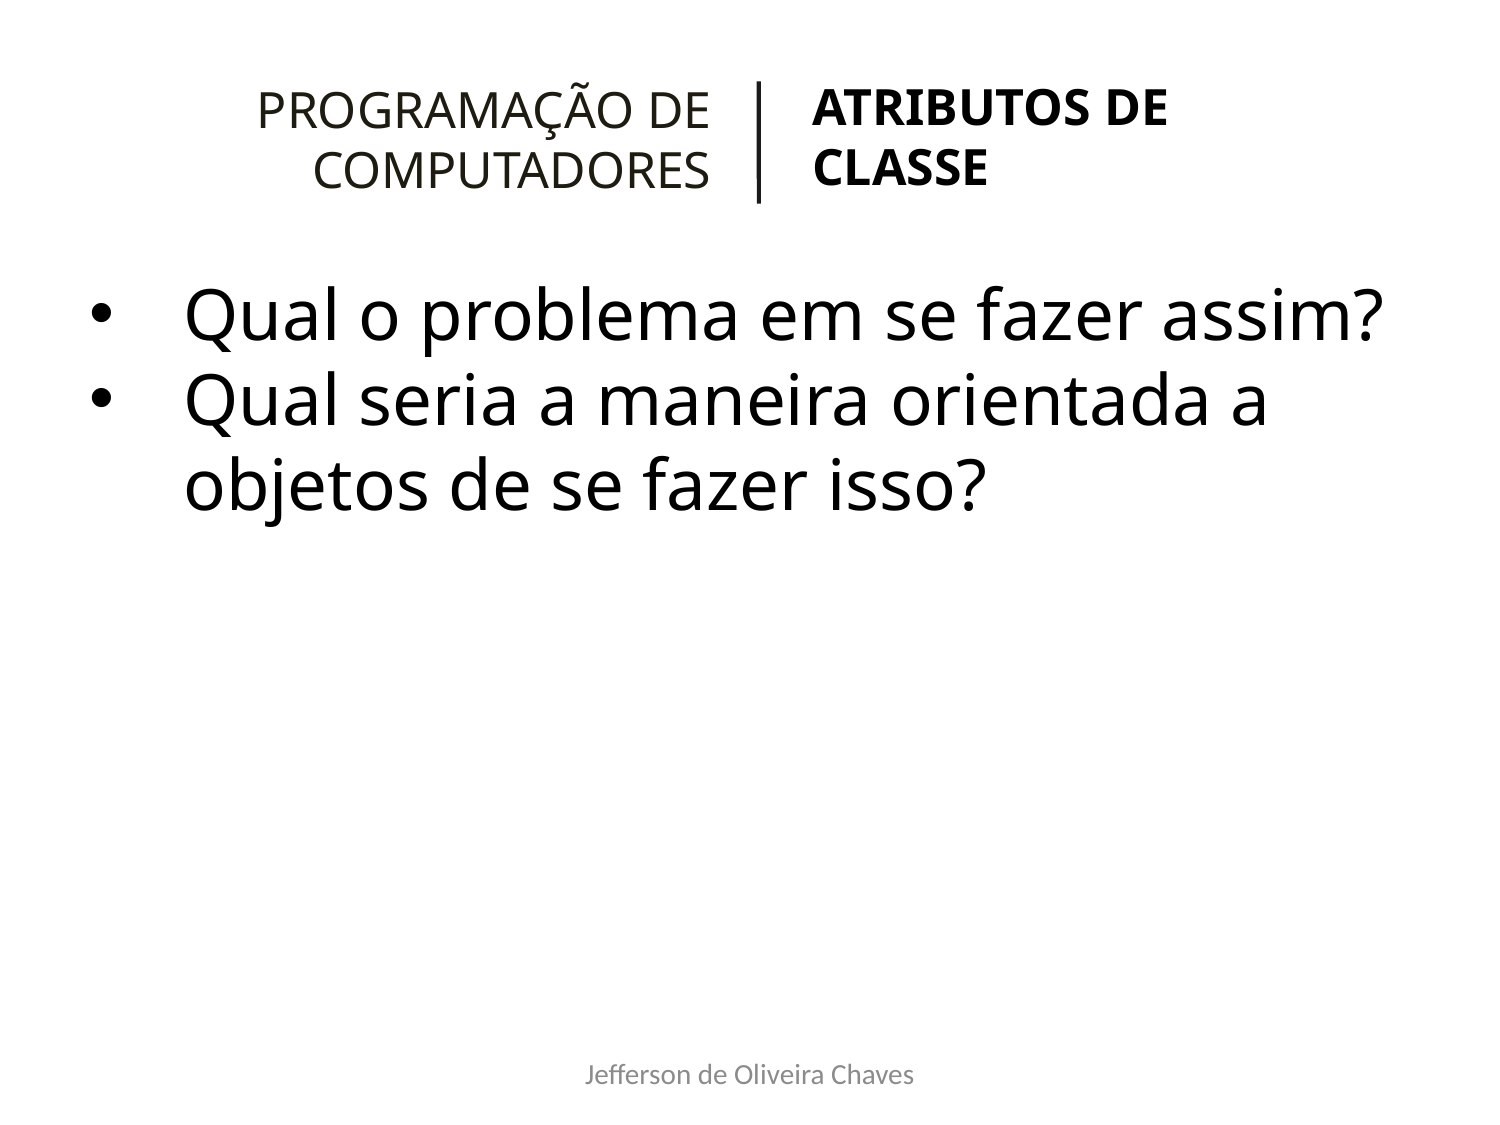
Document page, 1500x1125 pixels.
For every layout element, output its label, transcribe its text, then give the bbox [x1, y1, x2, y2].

text_box Jefferson de Oliveira Chaves [512, 1042, 988, 1103]
text_box ATRIBUTOS DE CLASSE [797, 47, 1299, 225]
text_box PROGRAMAÇÃO DE COMPUTADORES [75, 45, 727, 233]
text_box Qual o problema em se fazer assim? Qual seria a maneira orientada a objetos de se fazer isso? [75, 262, 1425, 1024]
